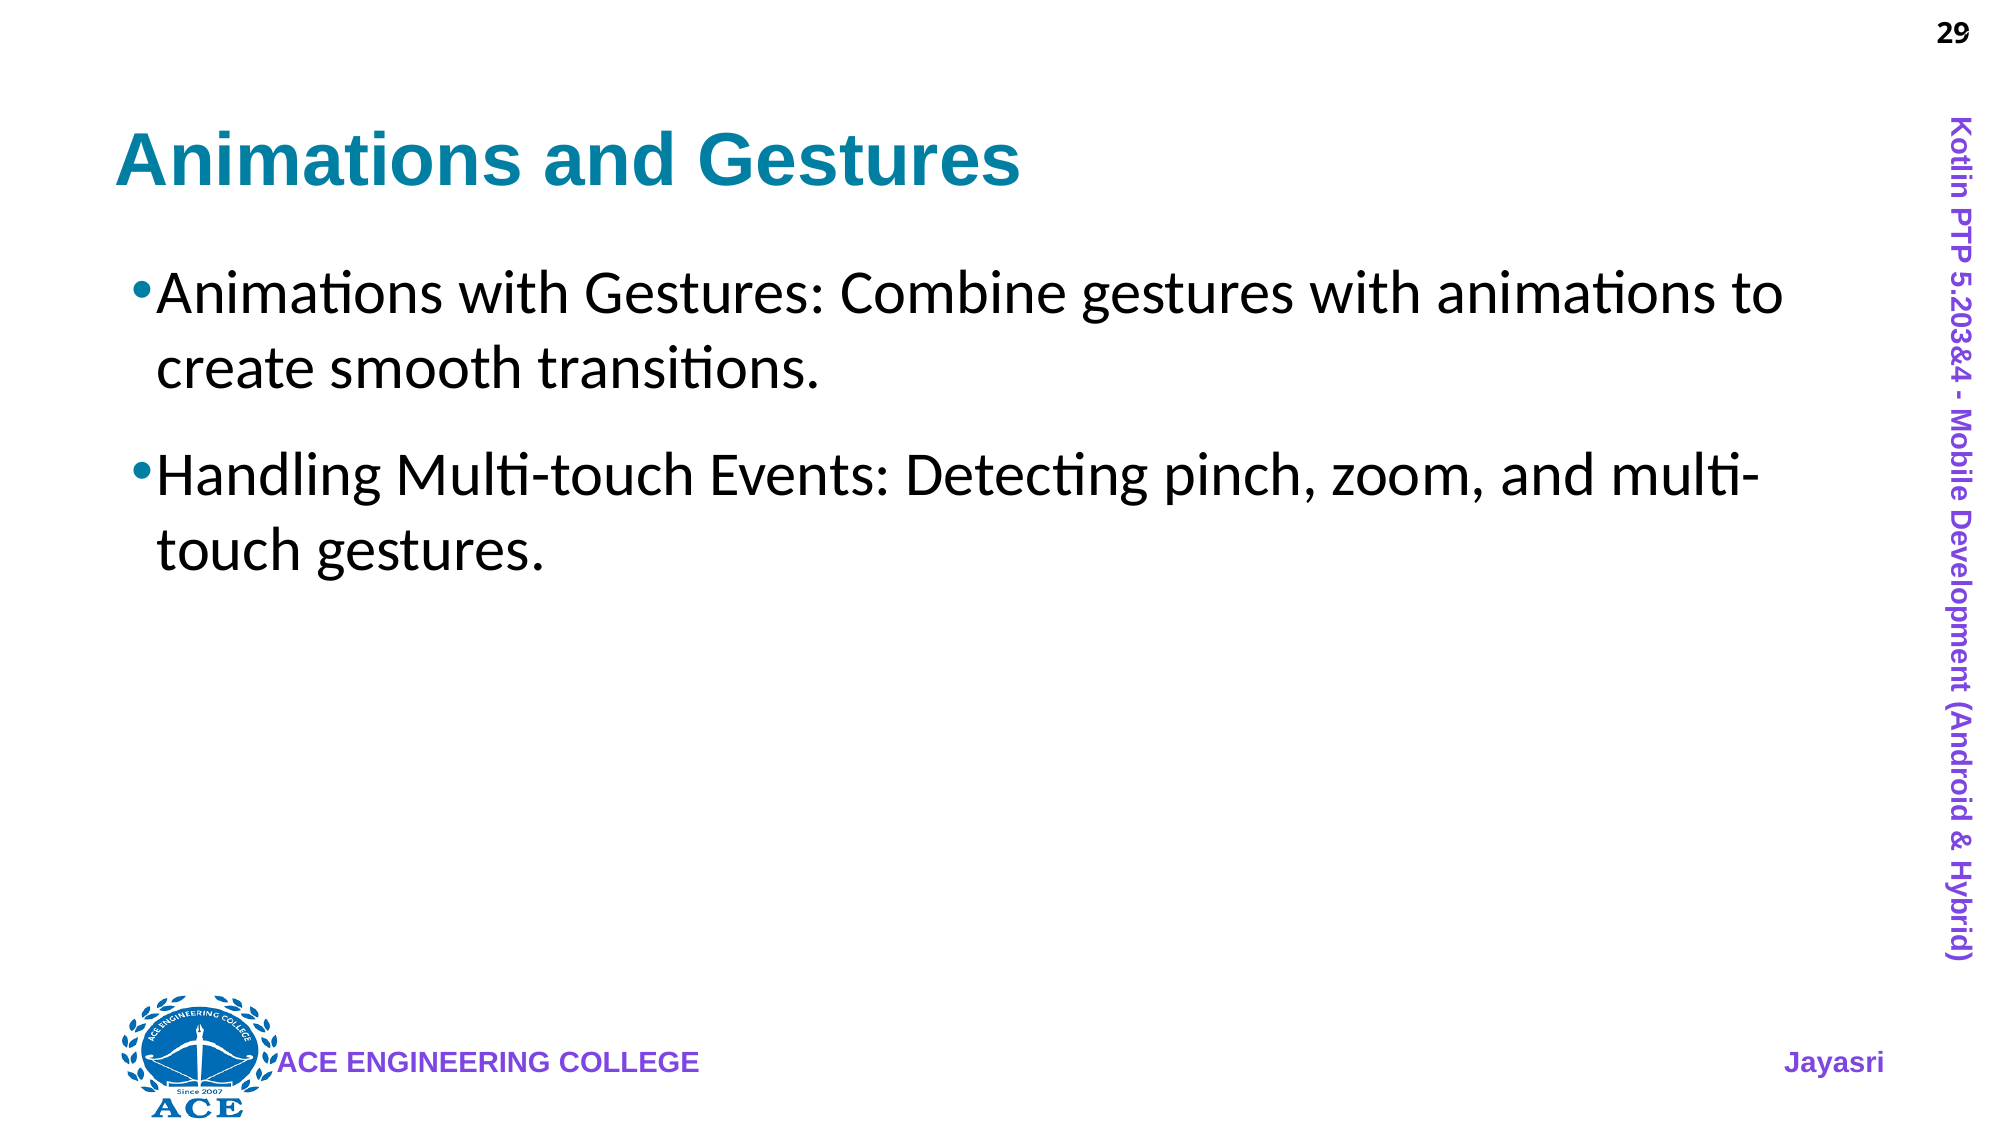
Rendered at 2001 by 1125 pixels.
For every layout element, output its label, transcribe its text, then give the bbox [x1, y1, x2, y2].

slide_number 29 [1879, 18, 2000, 49]
picture [101, 1010, 303, 1125]
title Animations and Gestures [99, 35, 1900, 216]
list Animations with Gestures: Combine gestures with animations to create smooth transitions. Handling Multi-touch Events: Detecting pinch, zoom, and multi-touch gestures. [99, 236, 1901, 1010]
